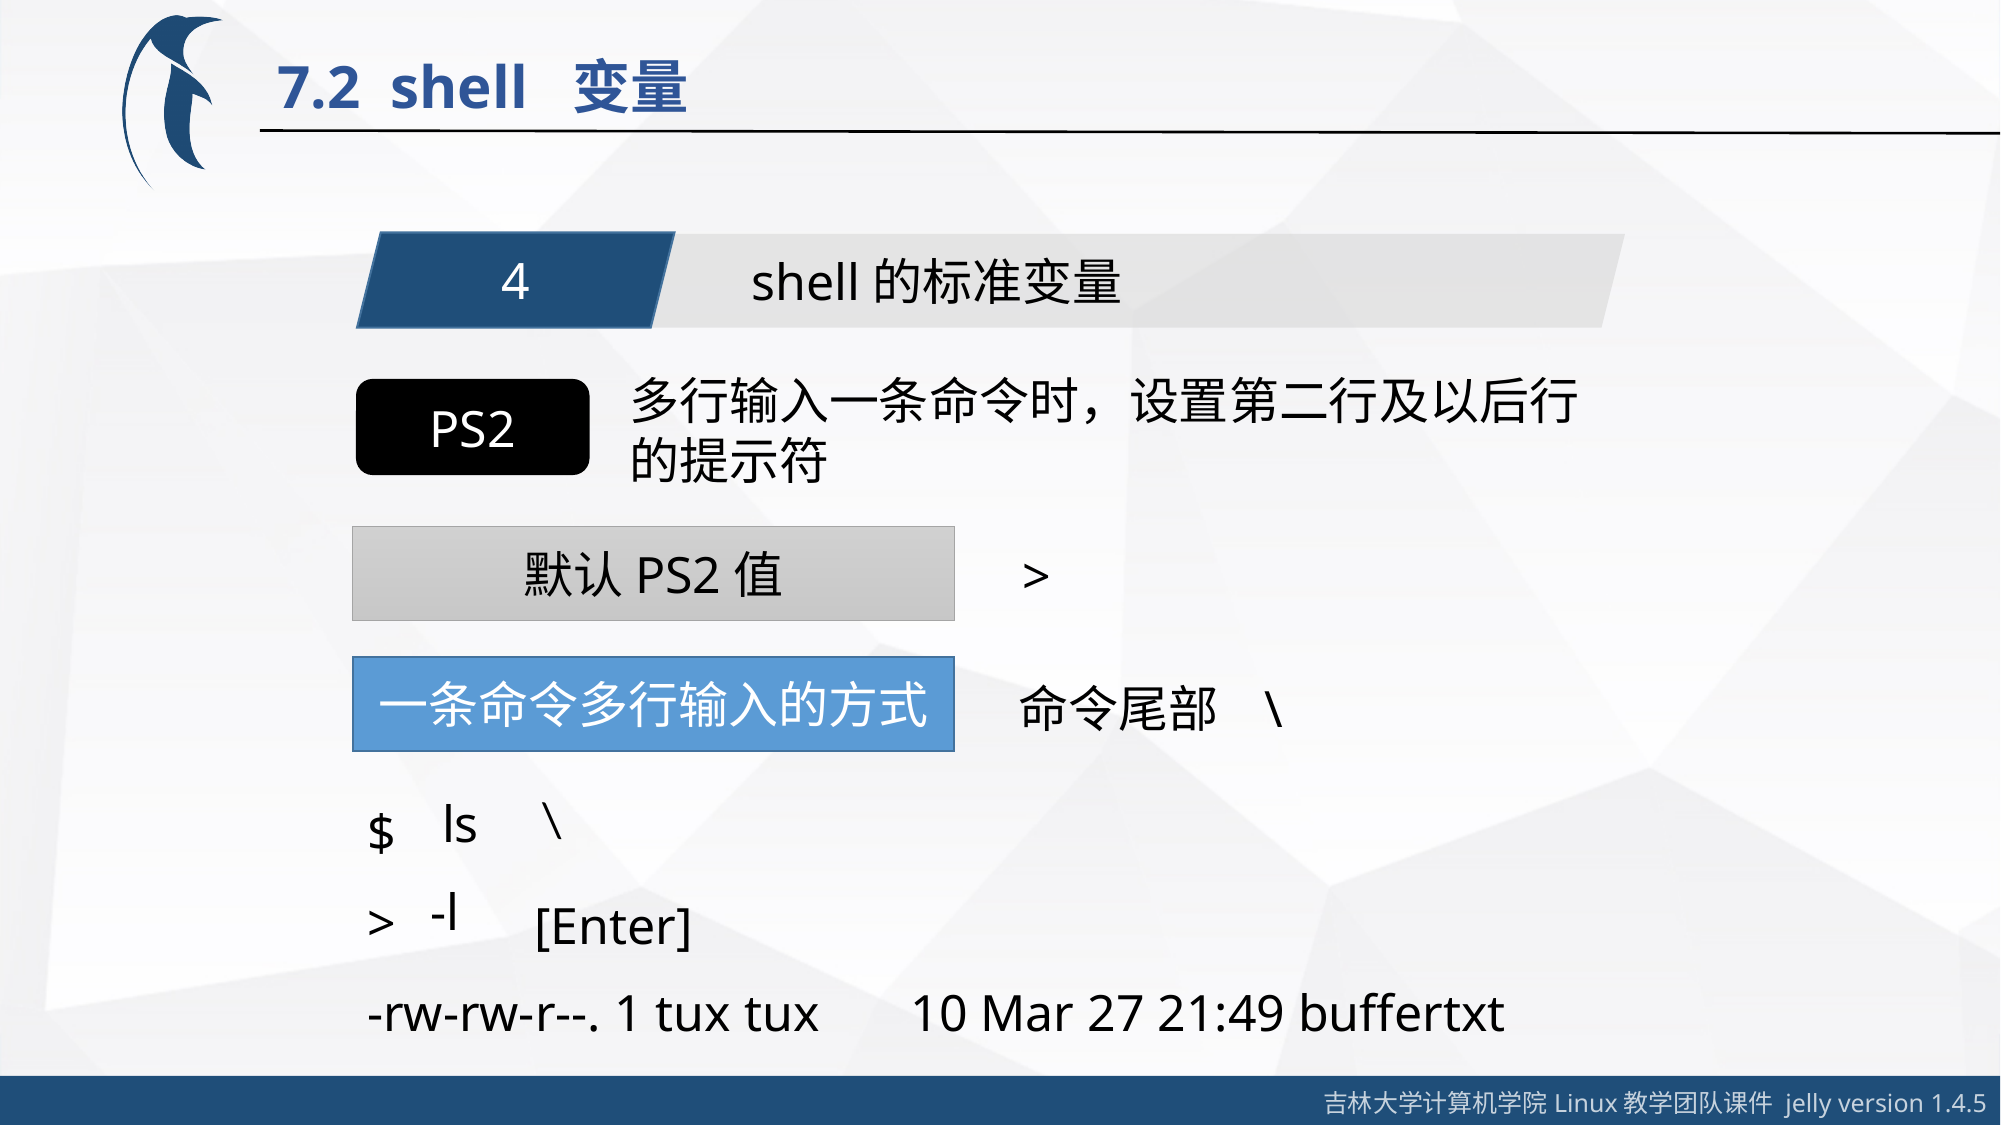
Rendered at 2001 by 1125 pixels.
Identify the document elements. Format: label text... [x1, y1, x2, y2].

text_box PS2 [355, 378, 590, 476]
text_box -l [415, 873, 496, 948]
text_box > -rw-rw-r--. 1 tux tux 10 Mar 27 21:49 buffertxt [351, 763, 1680, 1050]
text_box 默认PS2值 [352, 526, 955, 621]
picture [0, 0, 2001, 1075]
text_box > [1007, 537, 1067, 612]
text_box shell的标准变量 [652, 232, 1627, 329]
text_box 4 [355, 231, 676, 329]
text_box ls [427, 784, 507, 860]
text_box 7.2 shell 变量 [262, 42, 1095, 128]
text_box \ [527, 780, 593, 855]
text_box 命令尾部 \ [1004, 669, 1299, 745]
text_box [Enter] [519, 857, 708, 962]
text_box 多行输入一条命令时，设置第二行及以后行的提示符 [614, 362, 1597, 498]
text_box 一条命令多行输入的方式 [352, 656, 955, 752]
